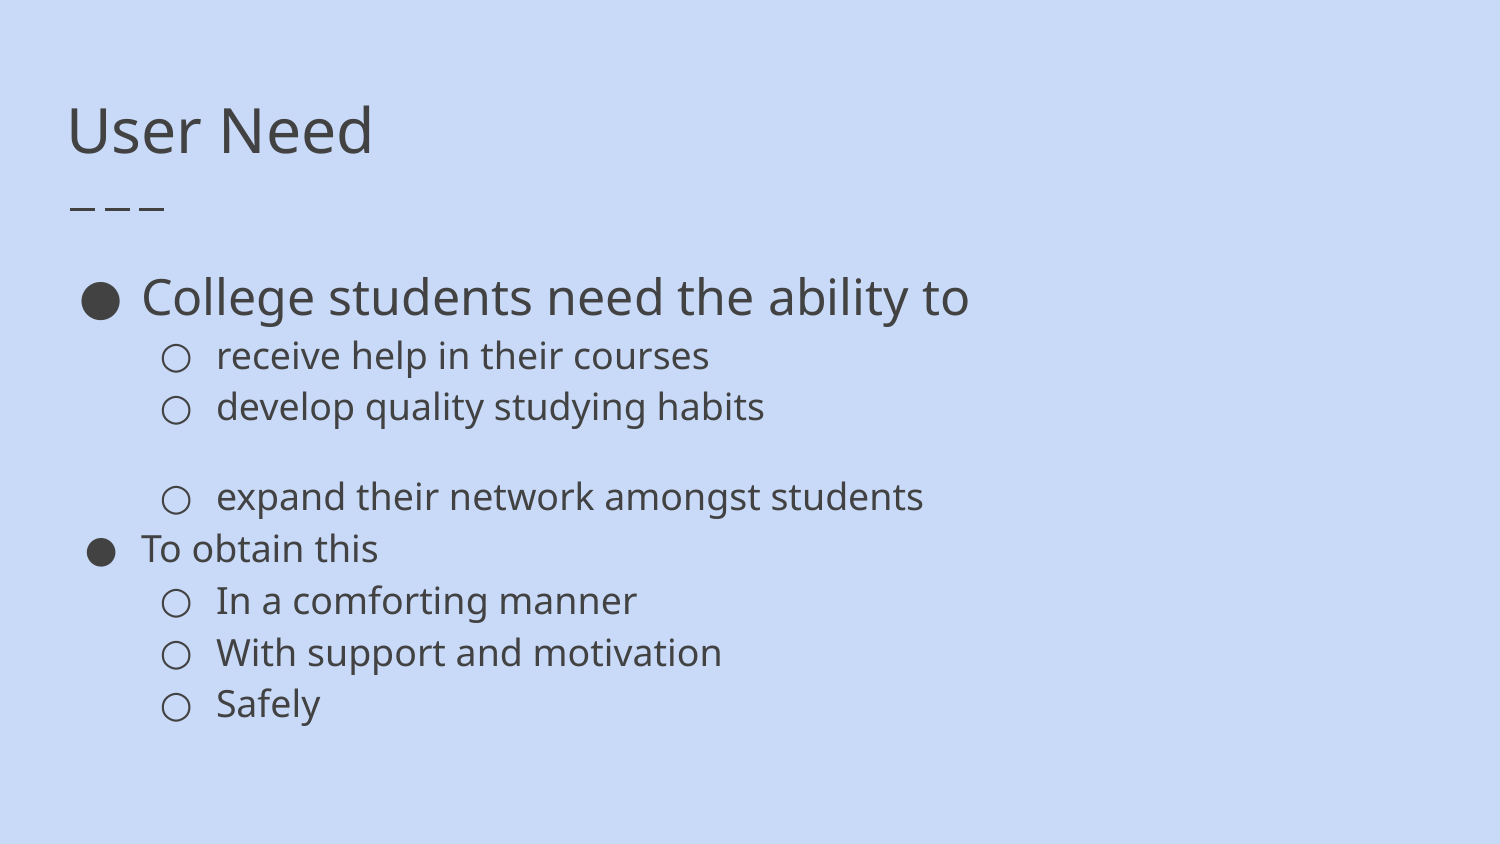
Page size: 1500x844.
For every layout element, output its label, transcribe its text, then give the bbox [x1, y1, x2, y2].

list College students need the ability to receive help in their courses develop quality studying habits expand their network amongst students To obtain this In a comforting manner With support and motivation Safely [51, 240, 1449, 750]
title User Need [51, 61, 1449, 182]
